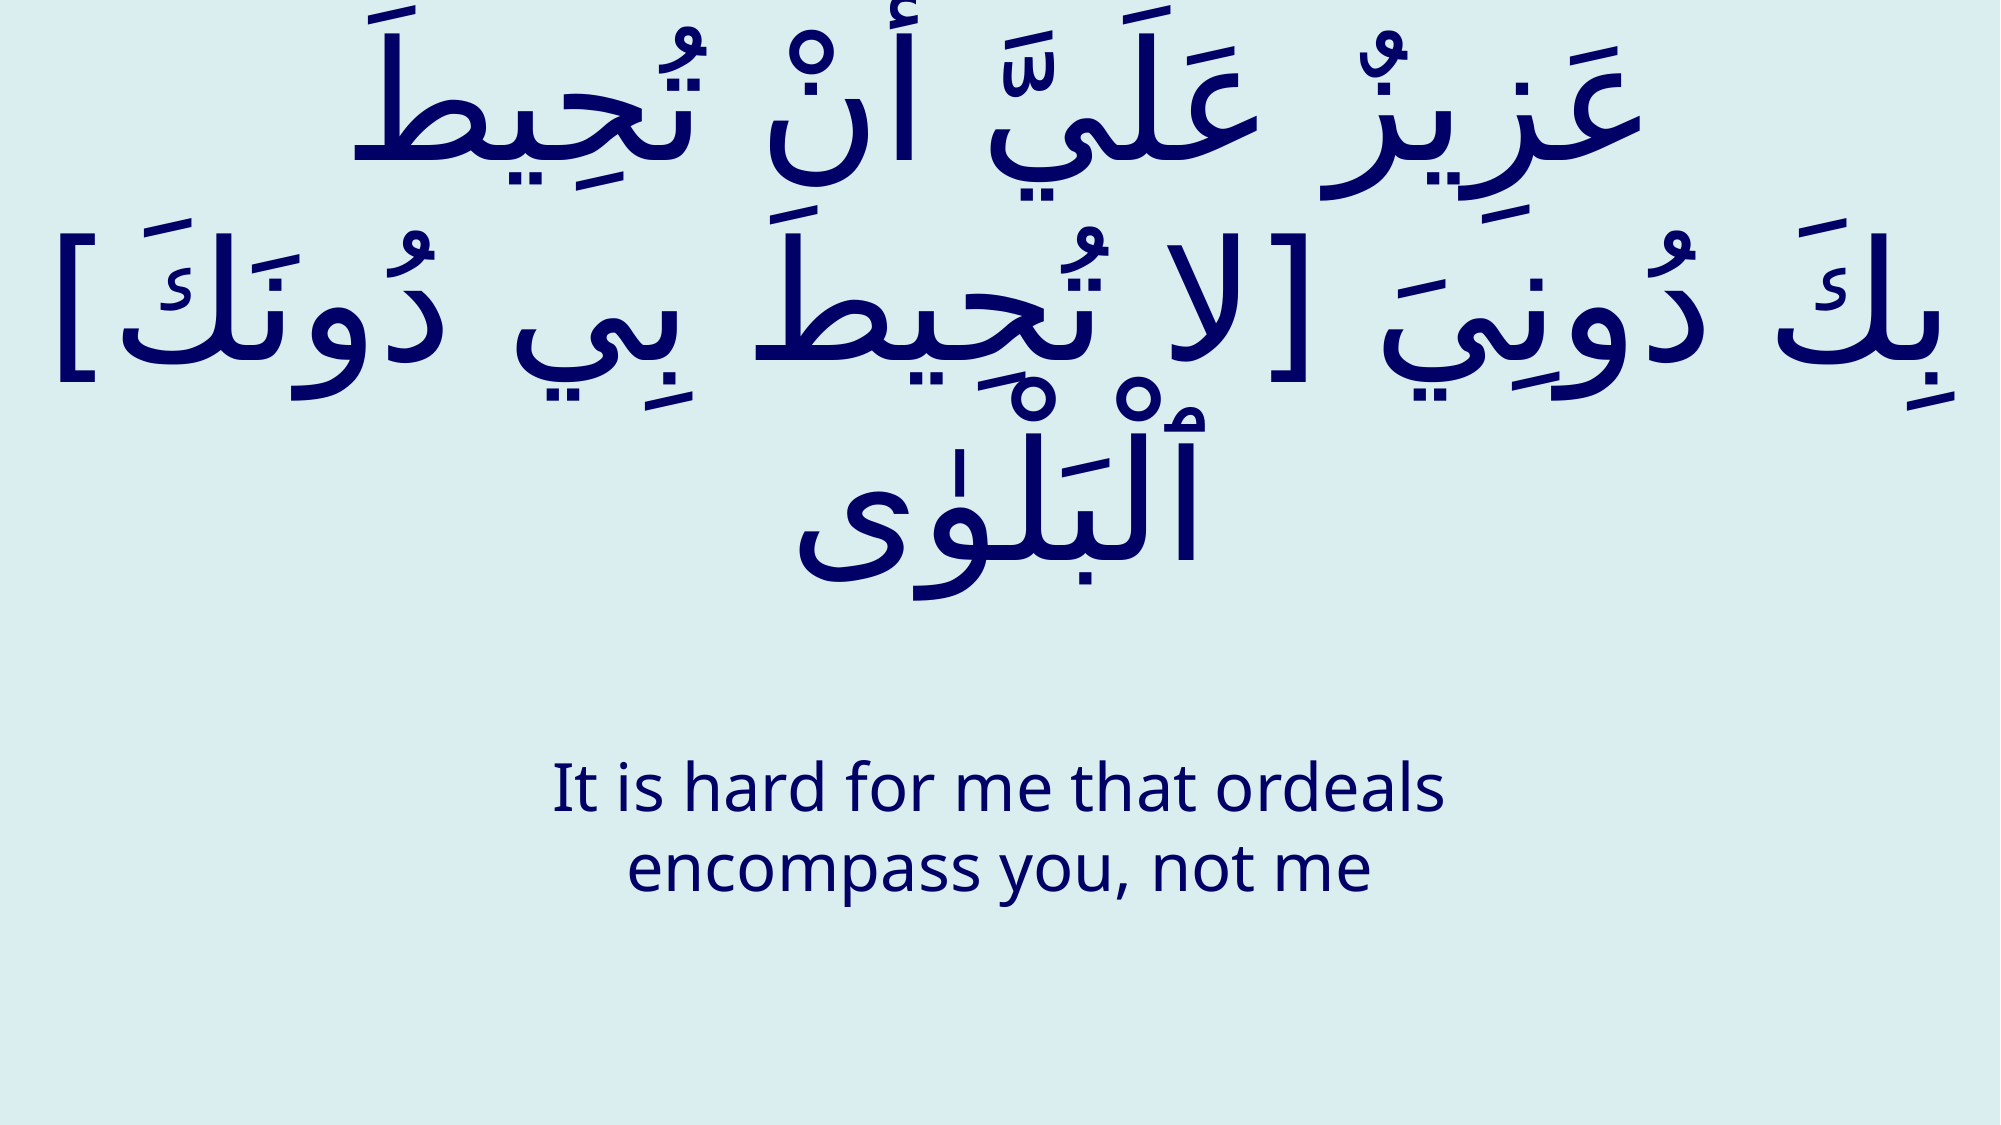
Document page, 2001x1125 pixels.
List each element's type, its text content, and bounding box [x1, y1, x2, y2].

title عَزِيزٌ عَلَيَّ أَنْ تُحِيطَ بِكَ دُونِيَ [لا تُحِيطَ بِي دُونَكَ‏] ٱلْبَلْوٰى [0, 200, 2000, 388]
list It is hard for me that ordeals encompass you, not me [356, 737, 1644, 1050]
